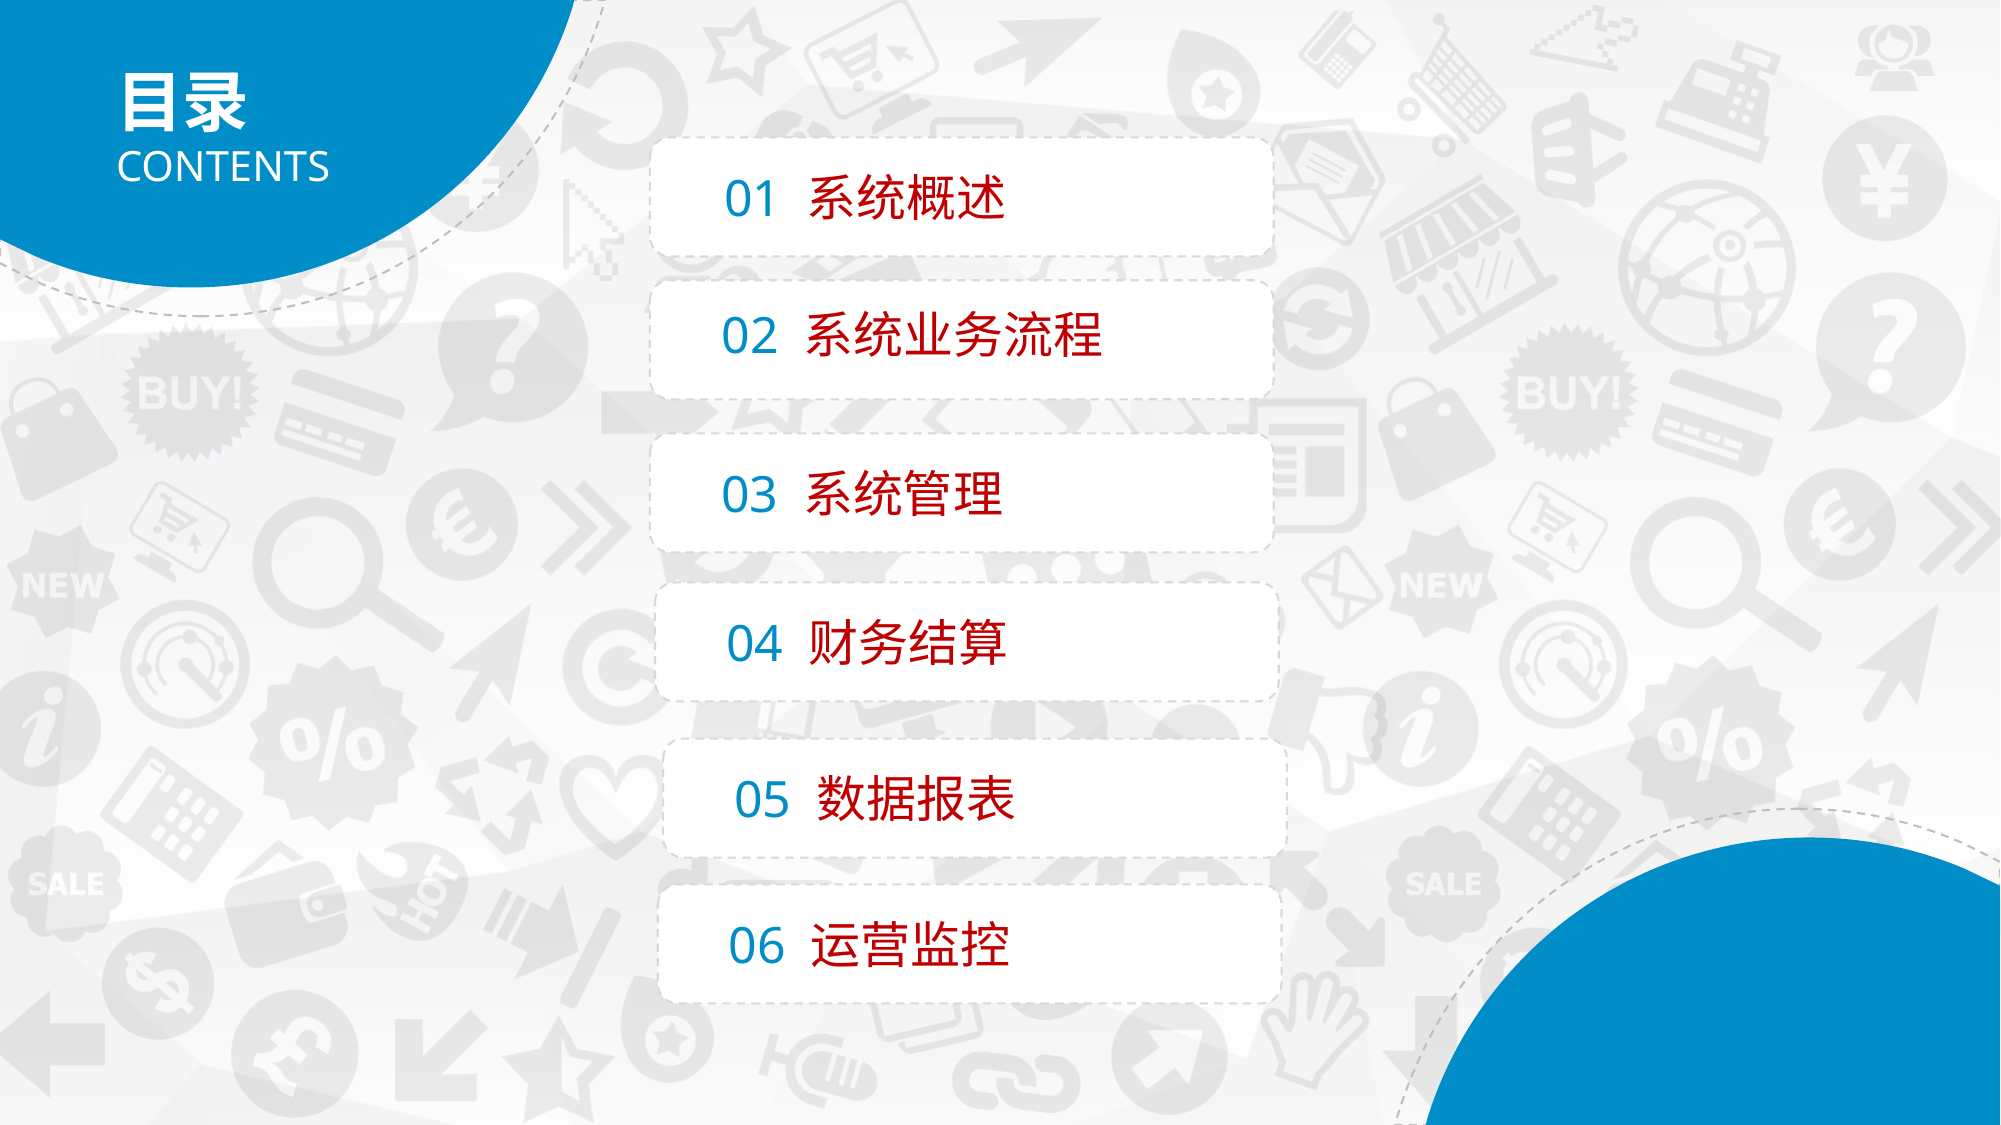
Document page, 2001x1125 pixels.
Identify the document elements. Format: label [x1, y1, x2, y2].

text_box [654, 582, 1279, 702]
text_box [649, 137, 1274, 257]
picture [0, 0, 2001, 1125]
text_box [649, 280, 1274, 400]
text_box [649, 433, 1274, 553]
text_box [657, 884, 1282, 1004]
text_box [0, 0, 605, 317]
text_box [1395, 808, 2000, 1125]
text_box [663, 738, 1287, 858]
